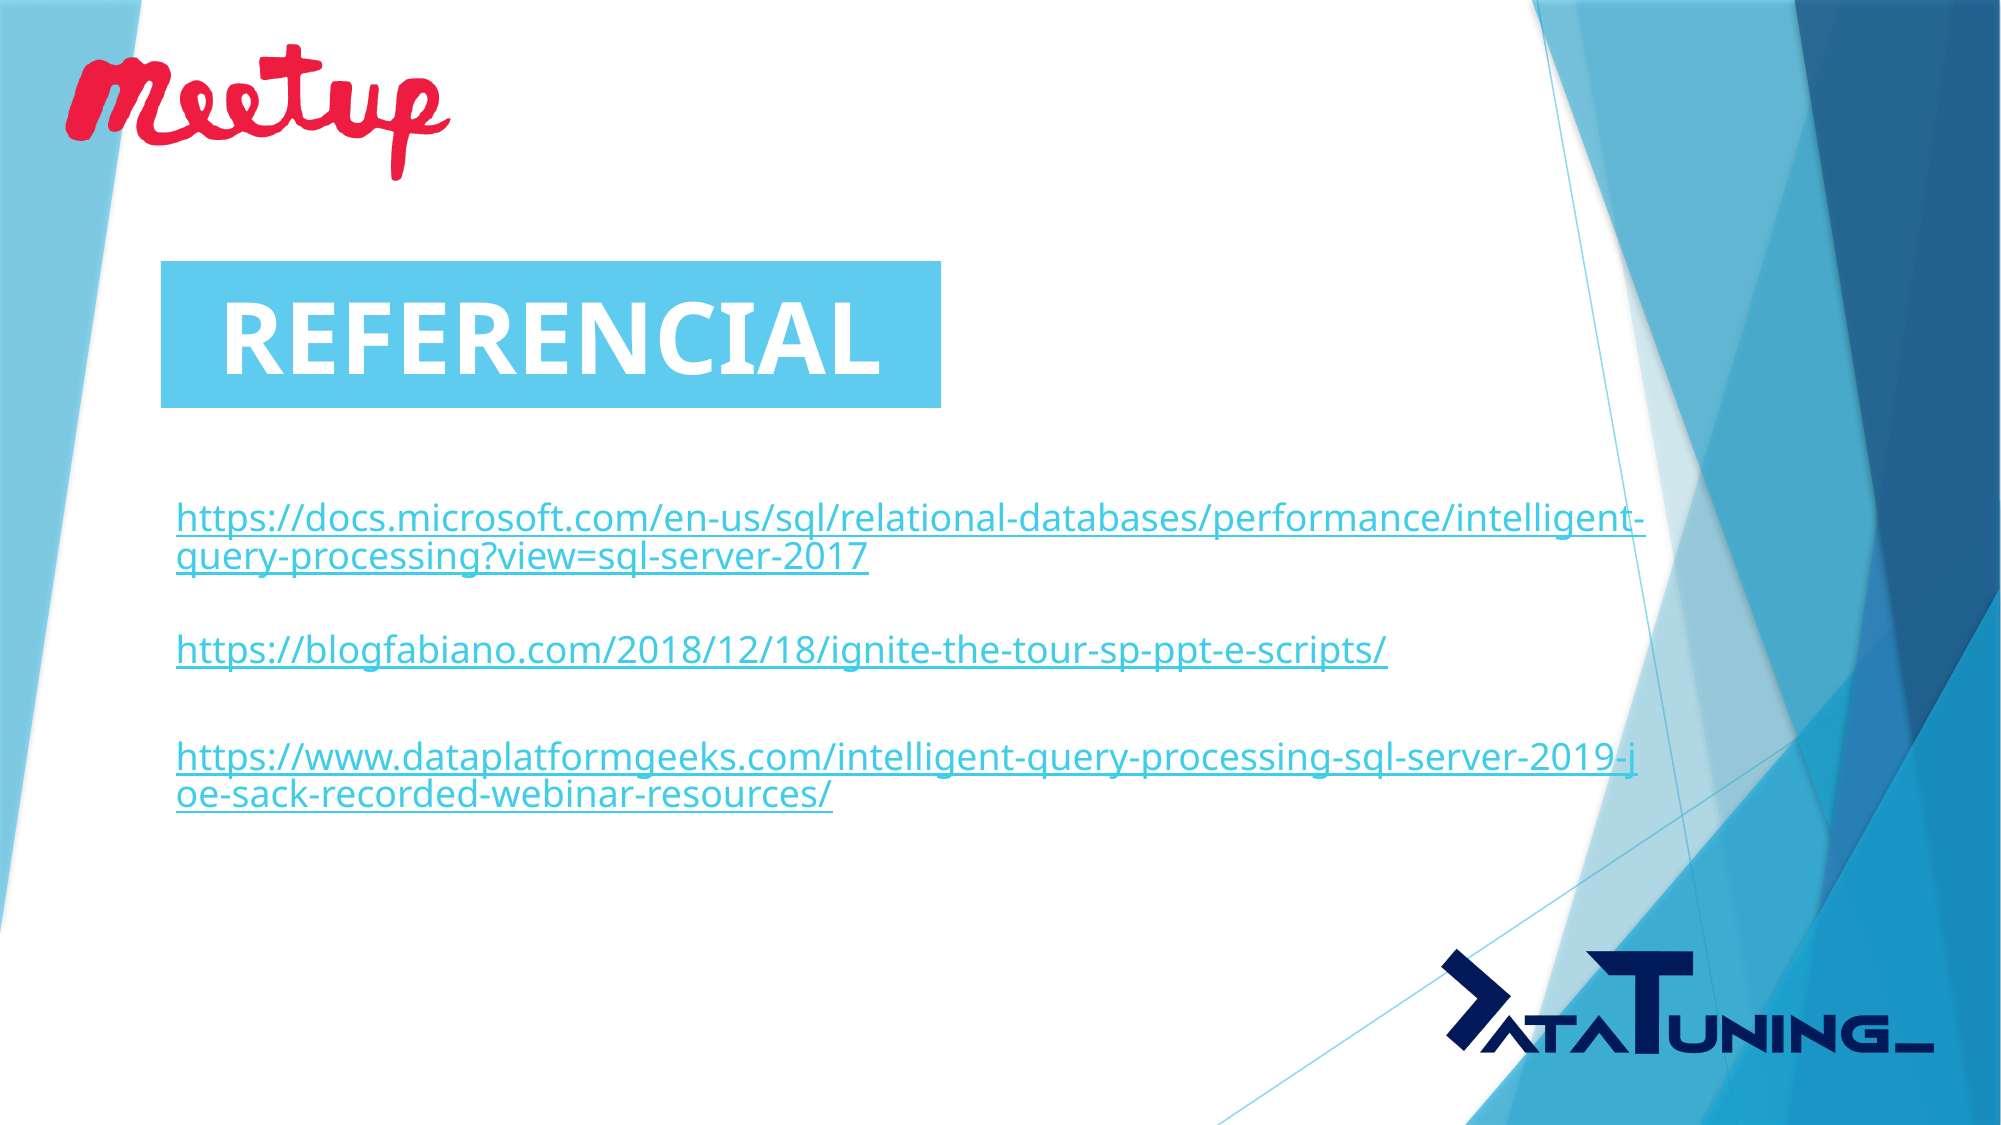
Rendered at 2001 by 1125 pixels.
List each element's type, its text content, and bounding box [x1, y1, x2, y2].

text_box REFERENCIAL [159, 259, 943, 409]
text_box https://www.dataplatformgeeks.com/intelligent-query-processing-sql-server-2019-joe-sack-recorded-webinar-resources/ [160, 725, 1657, 791]
picture [1440, 947, 1935, 1074]
text_box https://docs.microsoft.com/en-us/sql/relational-databases/performance/intelligent-query-processing?view=sql-server-2017 [160, 486, 1681, 553]
text_box https://blogfabiano.com/2018/12/18/ignite-the-tour-sp-ppt-e-scripts/ [160, 618, 1657, 685]
picture [34, 0, 481, 336]
